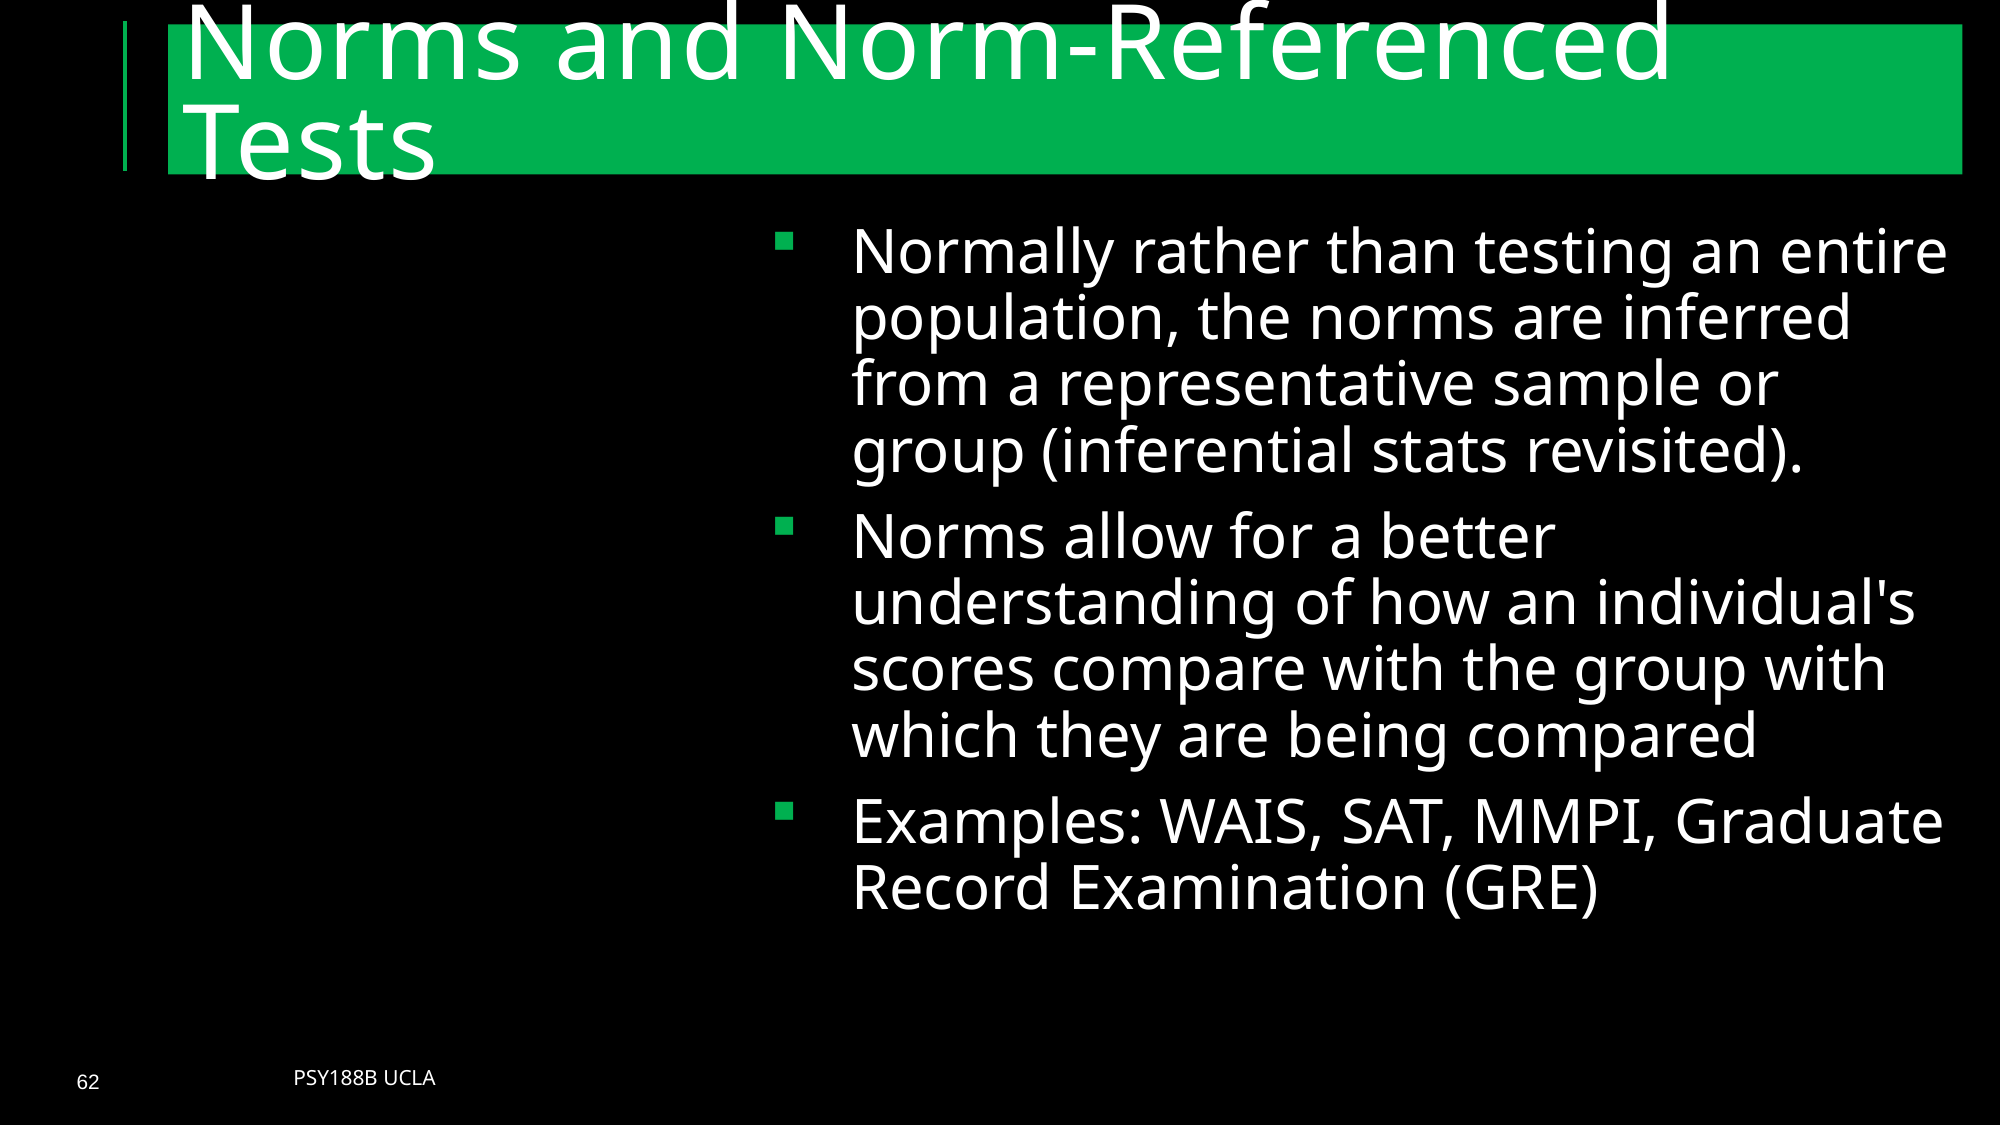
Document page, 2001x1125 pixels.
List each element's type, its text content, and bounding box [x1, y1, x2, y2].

footer Psy188B UCLA [168, 1055, 562, 1101]
list Normally rather than testing an entire population, the norms are inferred from a representative sample or group (inferential stats revisited). Norms allow for a better understanding of how an individual's scores compare with the group with which they are being compared Examples: WAIS, SAT, MMPI, Graduate Record Examination (GRE) [762, 212, 1963, 1038]
slide_number 62 [8, 1058, 168, 1104]
title Norms and Norm-Referenced Tests [168, 24, 1963, 175]
